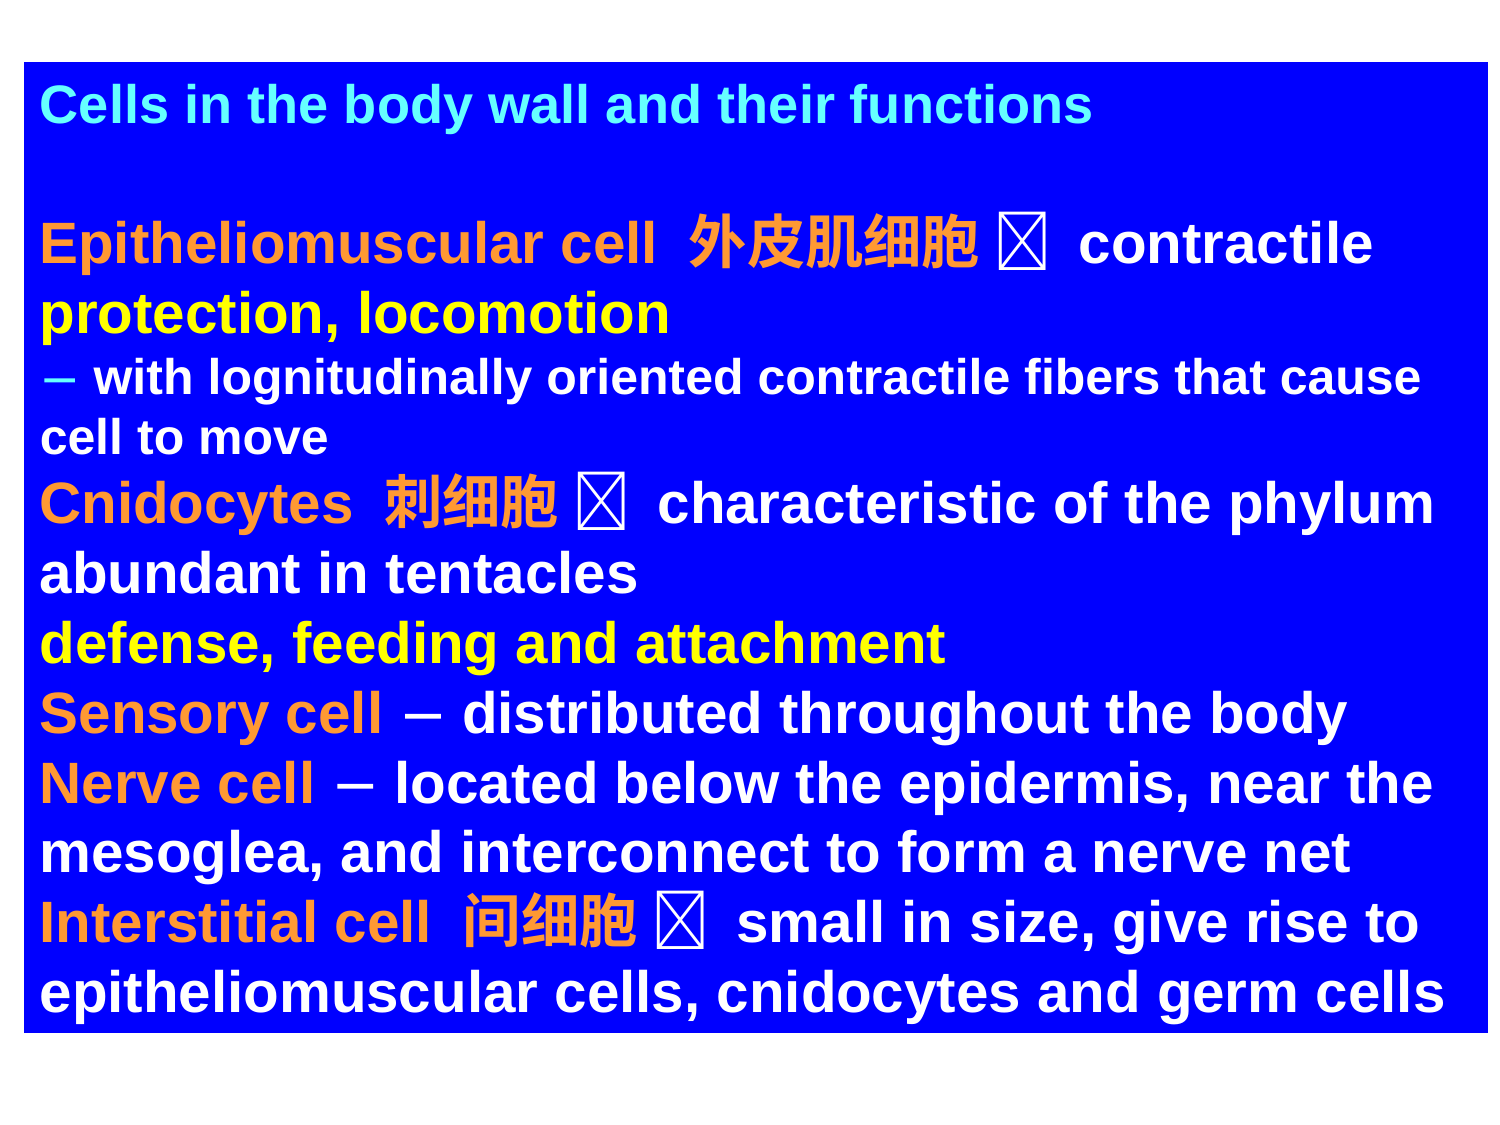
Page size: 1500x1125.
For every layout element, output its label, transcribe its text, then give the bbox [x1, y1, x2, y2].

text_box Cells in the body wall and their functions Epitheliomuscular cell 外皮肌细胞  contractile protection, locomotion  with lognitudinally oriented contractile fibers that cause cell to move Cnidocytes 刺细胞  characteristic of the phylum abundant in tentacles defense, feeding and attachment Sensory cell  distributed throughout the body Nerve cell  located below the epidermis, near the mesoglea, and interconnect to form a nerve net Interstitial cell 间细胞  small in size, give rise to epitheliomuscular cells, cnidocytes and germ cells [24, 62, 1488, 1032]
